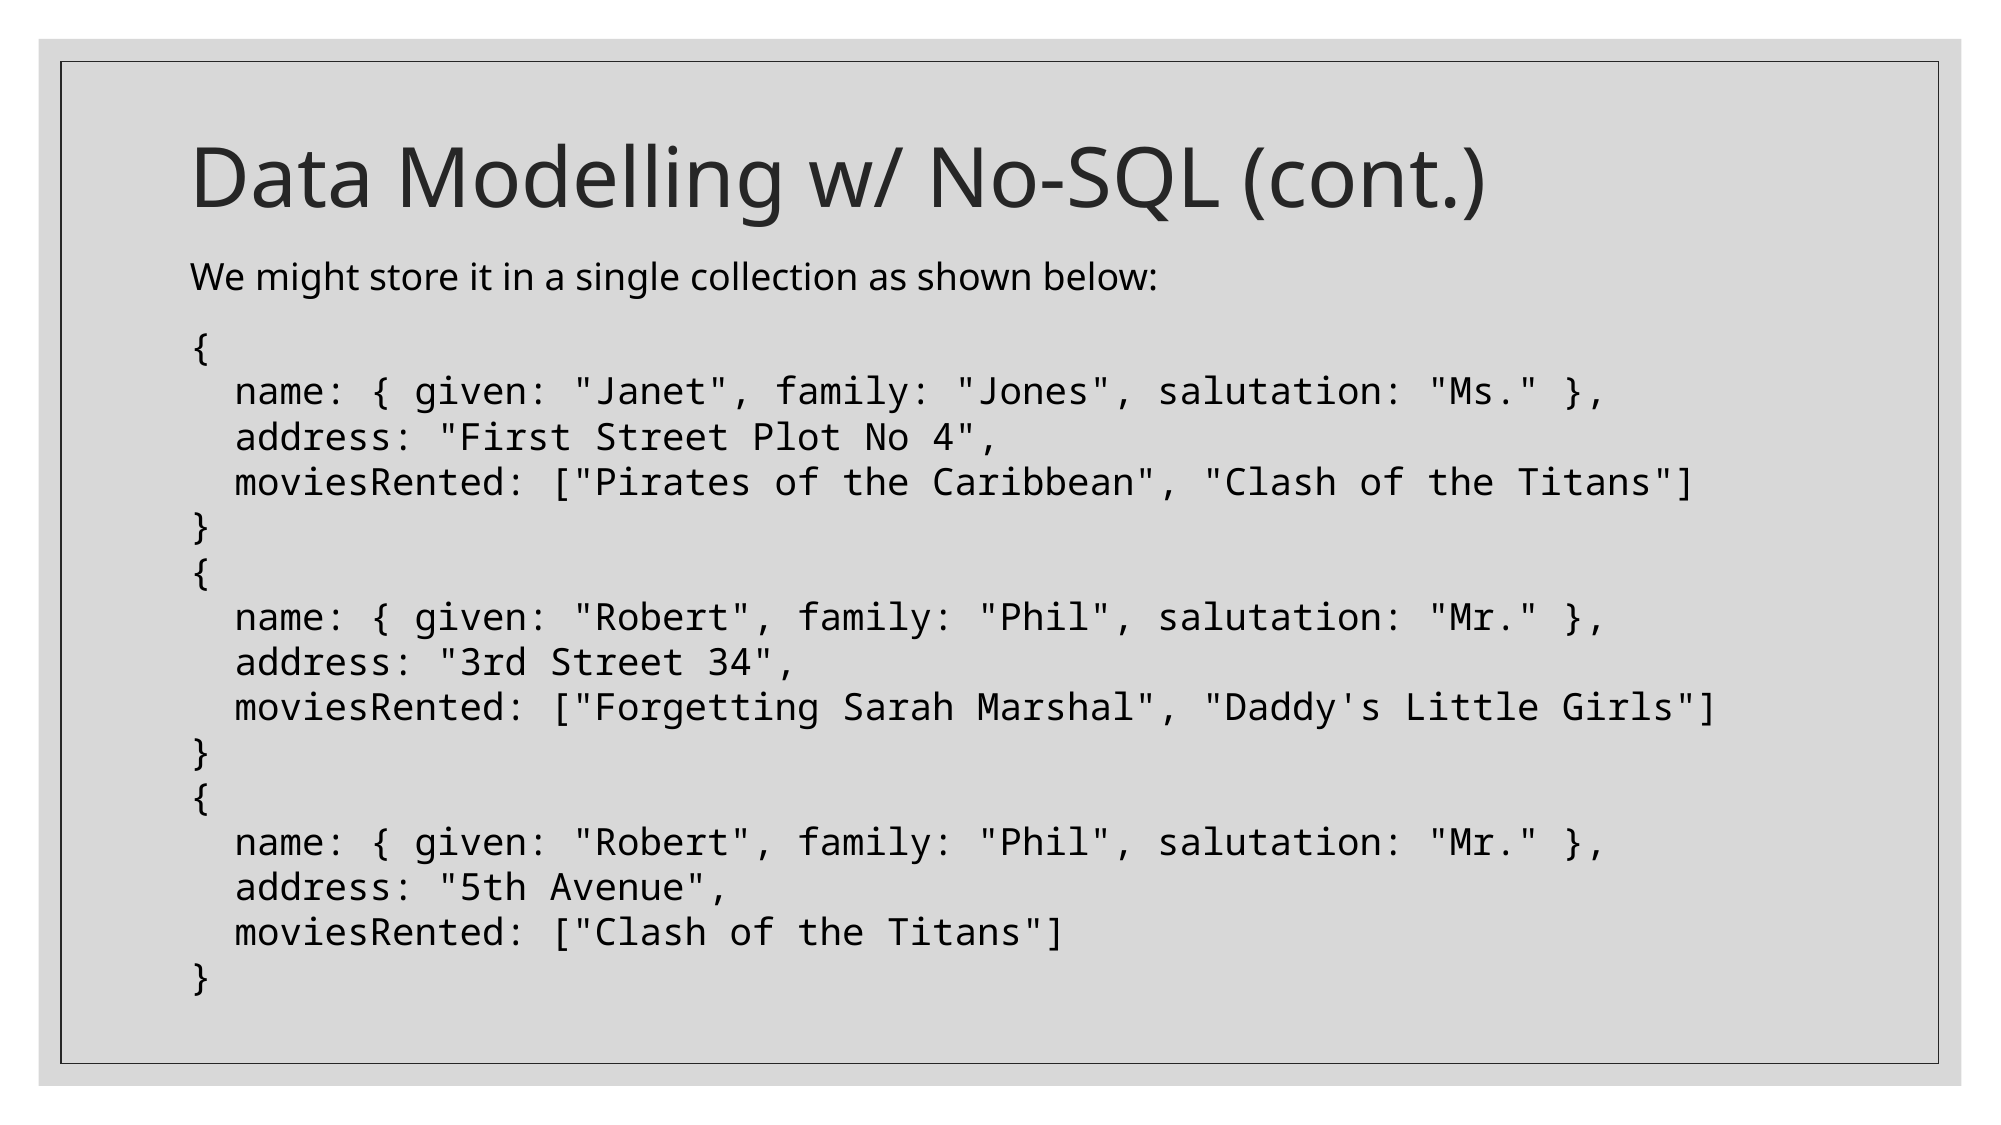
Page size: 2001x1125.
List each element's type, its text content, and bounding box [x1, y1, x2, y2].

text_box { name: { given: "Janet", family: "Jones", salutation: "Ms." }, address: "First Street Plot No 4", moviesRented: ["Pirates of the Caribbean", "Clash of the Titans"] } { name: { given: "Robert", family: "Phil", salutation: "Mr." }, address: "3rd Street 34", moviesRented: ["Forgetting Sarah Marshal", "Daddy's Little Girls"] } { name: { given: "Robert", family: "Phil", salutation: "Mr." }, address: "5th Avenue", moviesRented: ["Clash of the Titans"] } [174, 315, 1779, 1005]
title Data Modelling w/ No-SQL (cont.) [174, 67, 1825, 240]
list We might store it in a single collection as shown below: [174, 240, 1825, 316]
